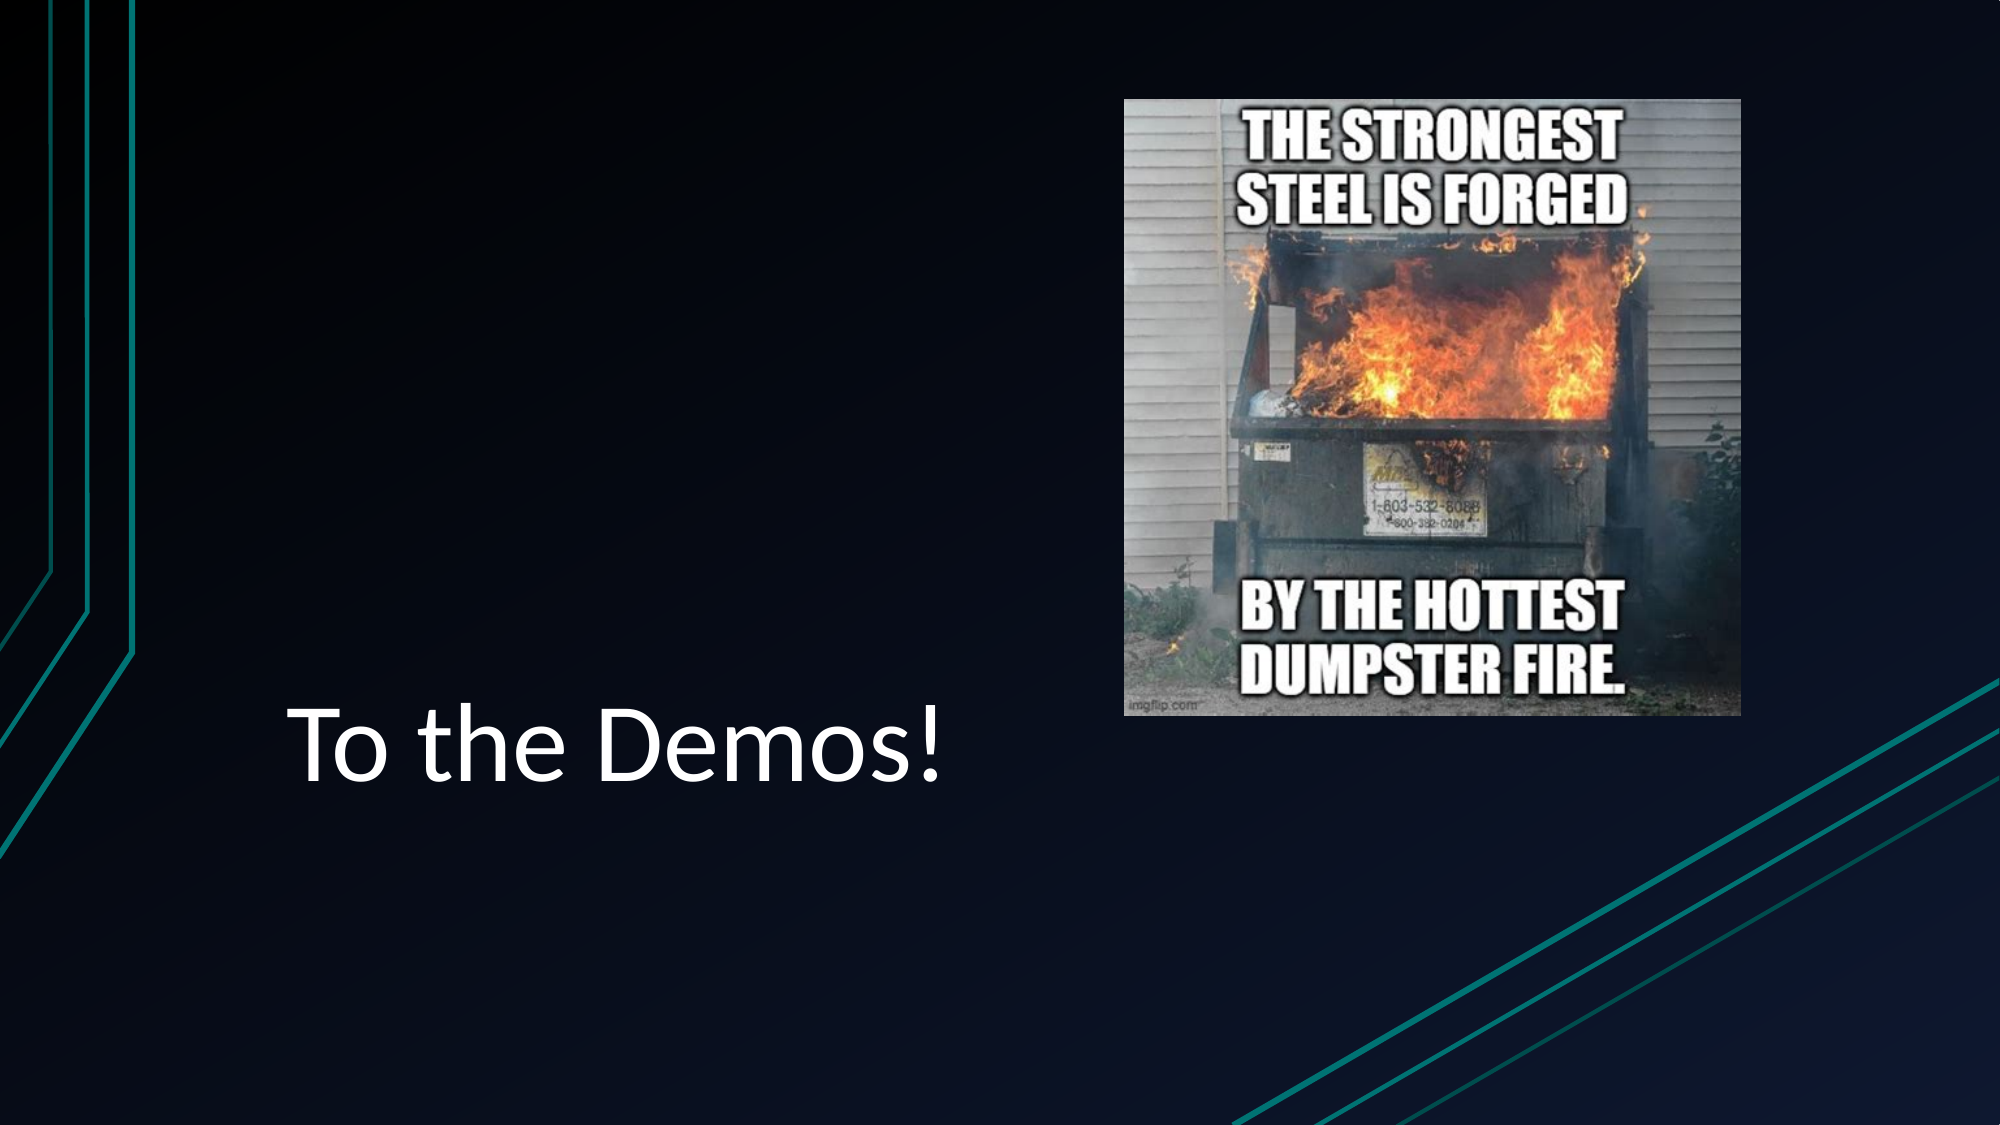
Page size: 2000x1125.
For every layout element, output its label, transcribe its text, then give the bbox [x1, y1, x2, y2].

title To the Demos! [266, 362, 1733, 816]
picture [1124, 99, 1741, 716]
